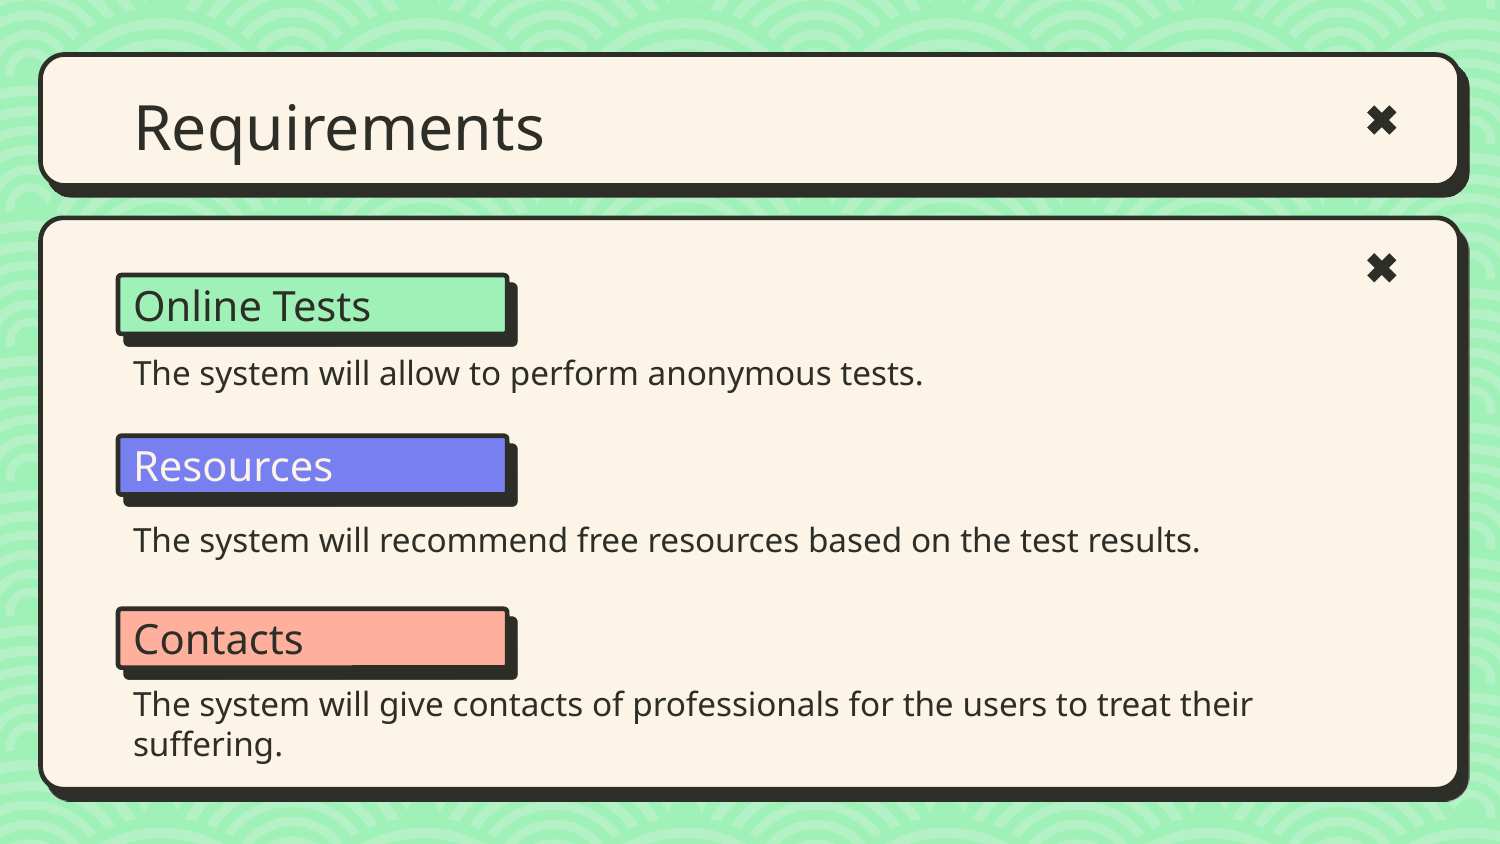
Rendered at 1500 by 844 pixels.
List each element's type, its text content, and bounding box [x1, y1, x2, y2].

subtitle The system will allow to perform anonymous tests. [118, 341, 1382, 404]
text_box [467, 275, 508, 334]
subtitle Resources [118, 435, 379, 495]
subtitle The system will recommend free resources based on the test results. [118, 508, 1382, 570]
subtitle Contacts [118, 608, 379, 668]
text_box [379, 435, 508, 495]
title Requirements [118, 72, 1382, 167]
subtitle The system will give contacts of professionals for the users to treat their suffering. [118, 692, 1382, 754]
text_box [379, 608, 508, 668]
subtitle Online Tests [118, 275, 467, 334]
picture [0, 0, 1500, 844]
